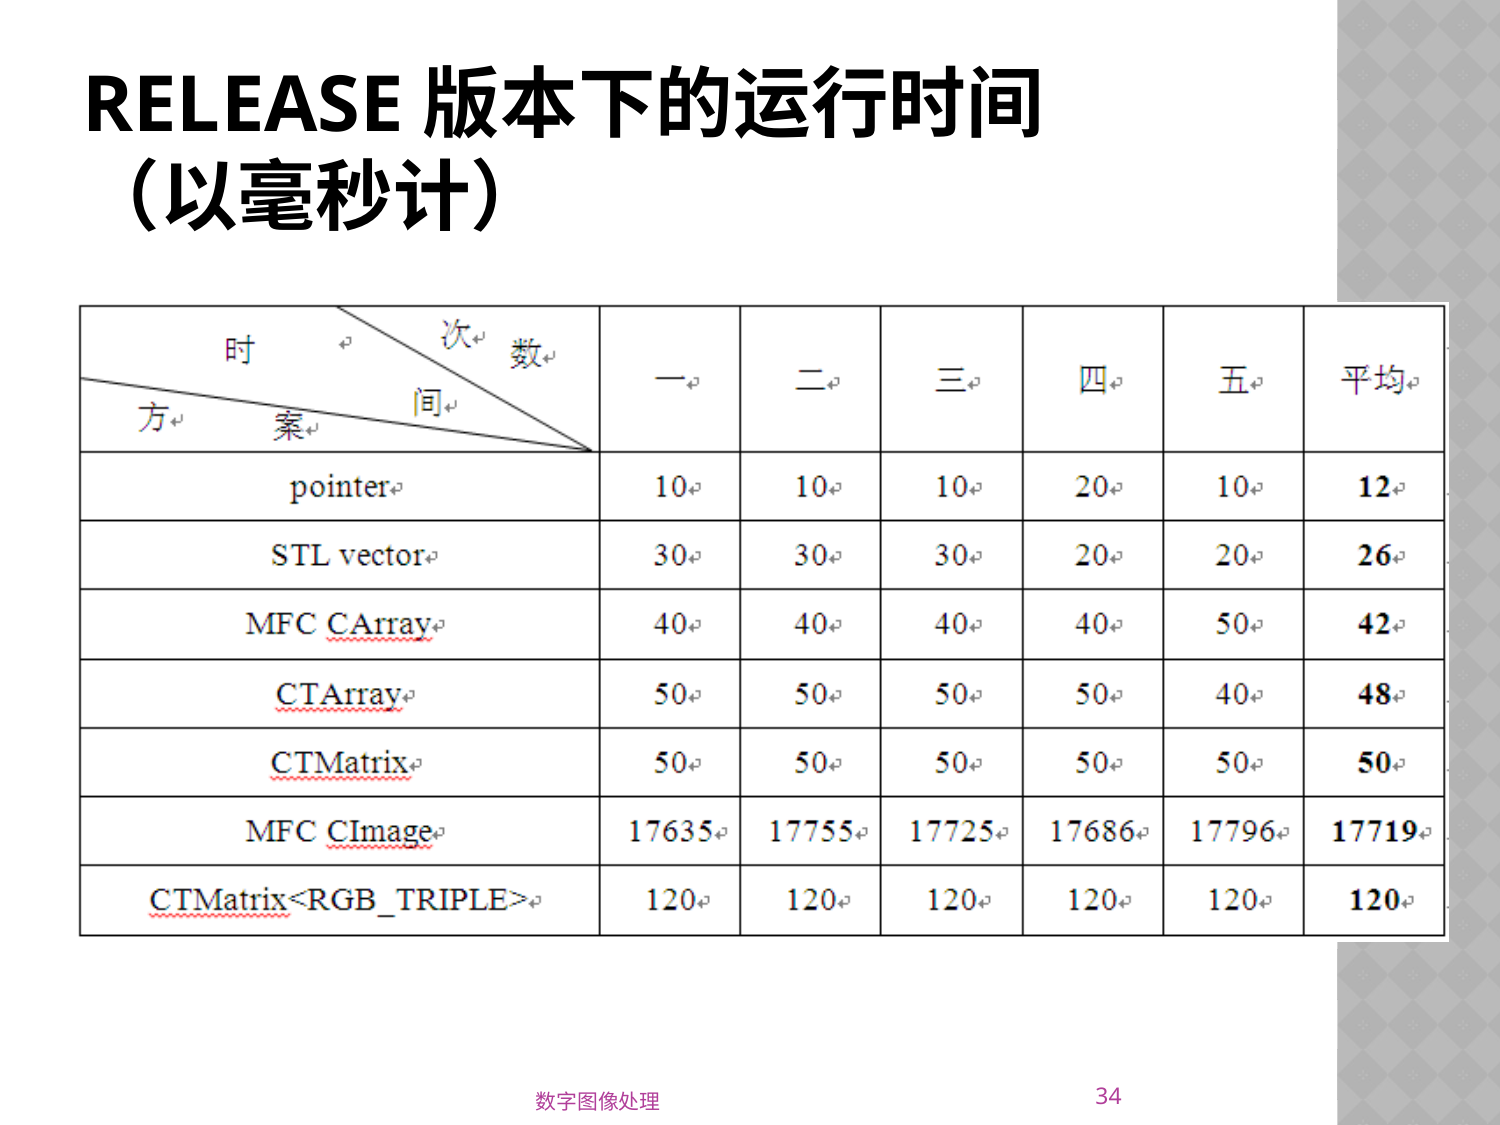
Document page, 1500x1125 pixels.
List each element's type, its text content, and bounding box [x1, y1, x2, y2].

slide_number 34 [1025, 1075, 1122, 1113]
title Release版本下的运行时间 （以毫秒计） [75, 52, 1263, 240]
footer 数字图像处理 [75, 1075, 675, 1114]
picture [76, 302, 1450, 942]
